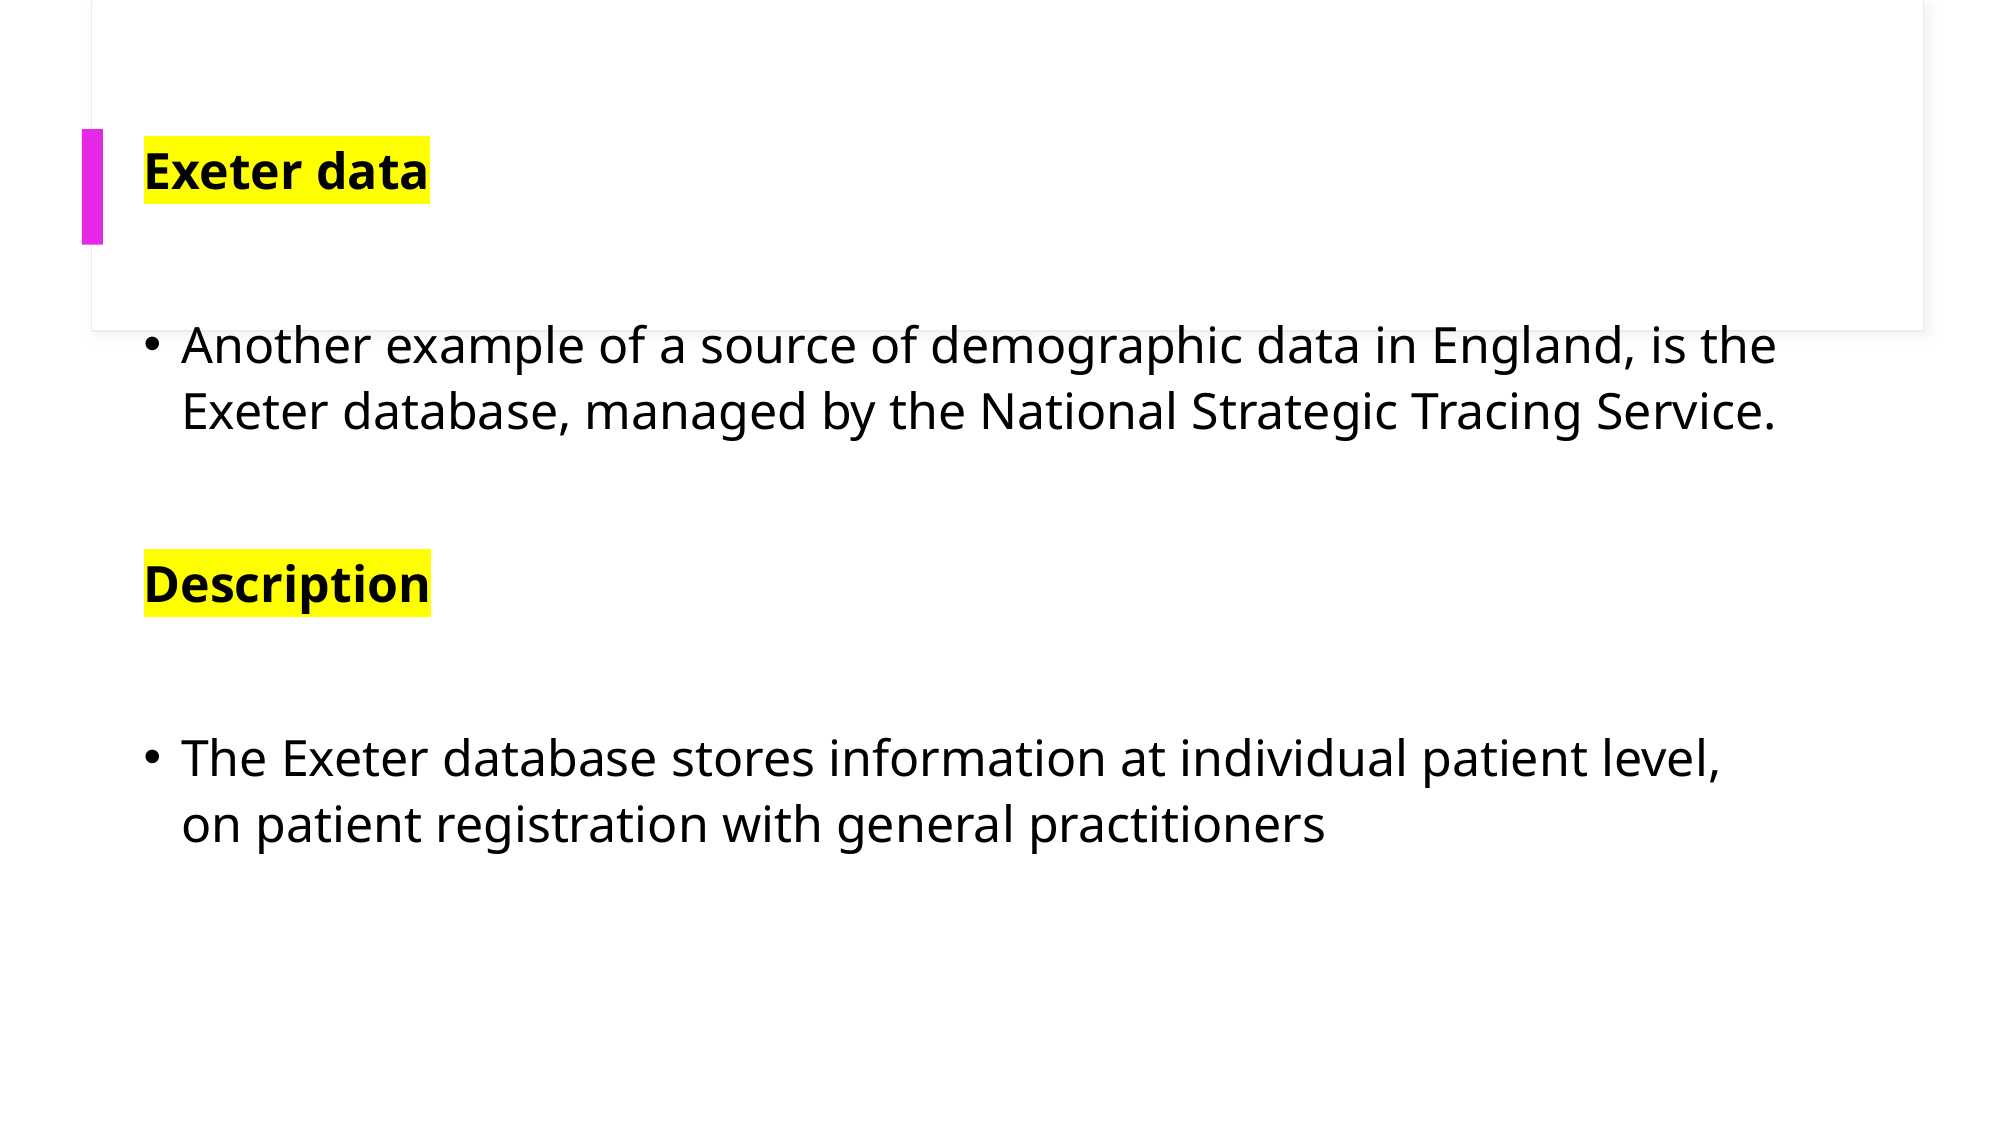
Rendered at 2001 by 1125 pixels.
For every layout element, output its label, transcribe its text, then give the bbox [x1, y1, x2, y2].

list Exeter data Another example of a source of demographic data in England, is the Exeter database, managed by the National Strategic Tracing Service. Description The Exeter database stores information at individual patient level, on patient registration with general practitioners [128, 126, 1797, 1053]
